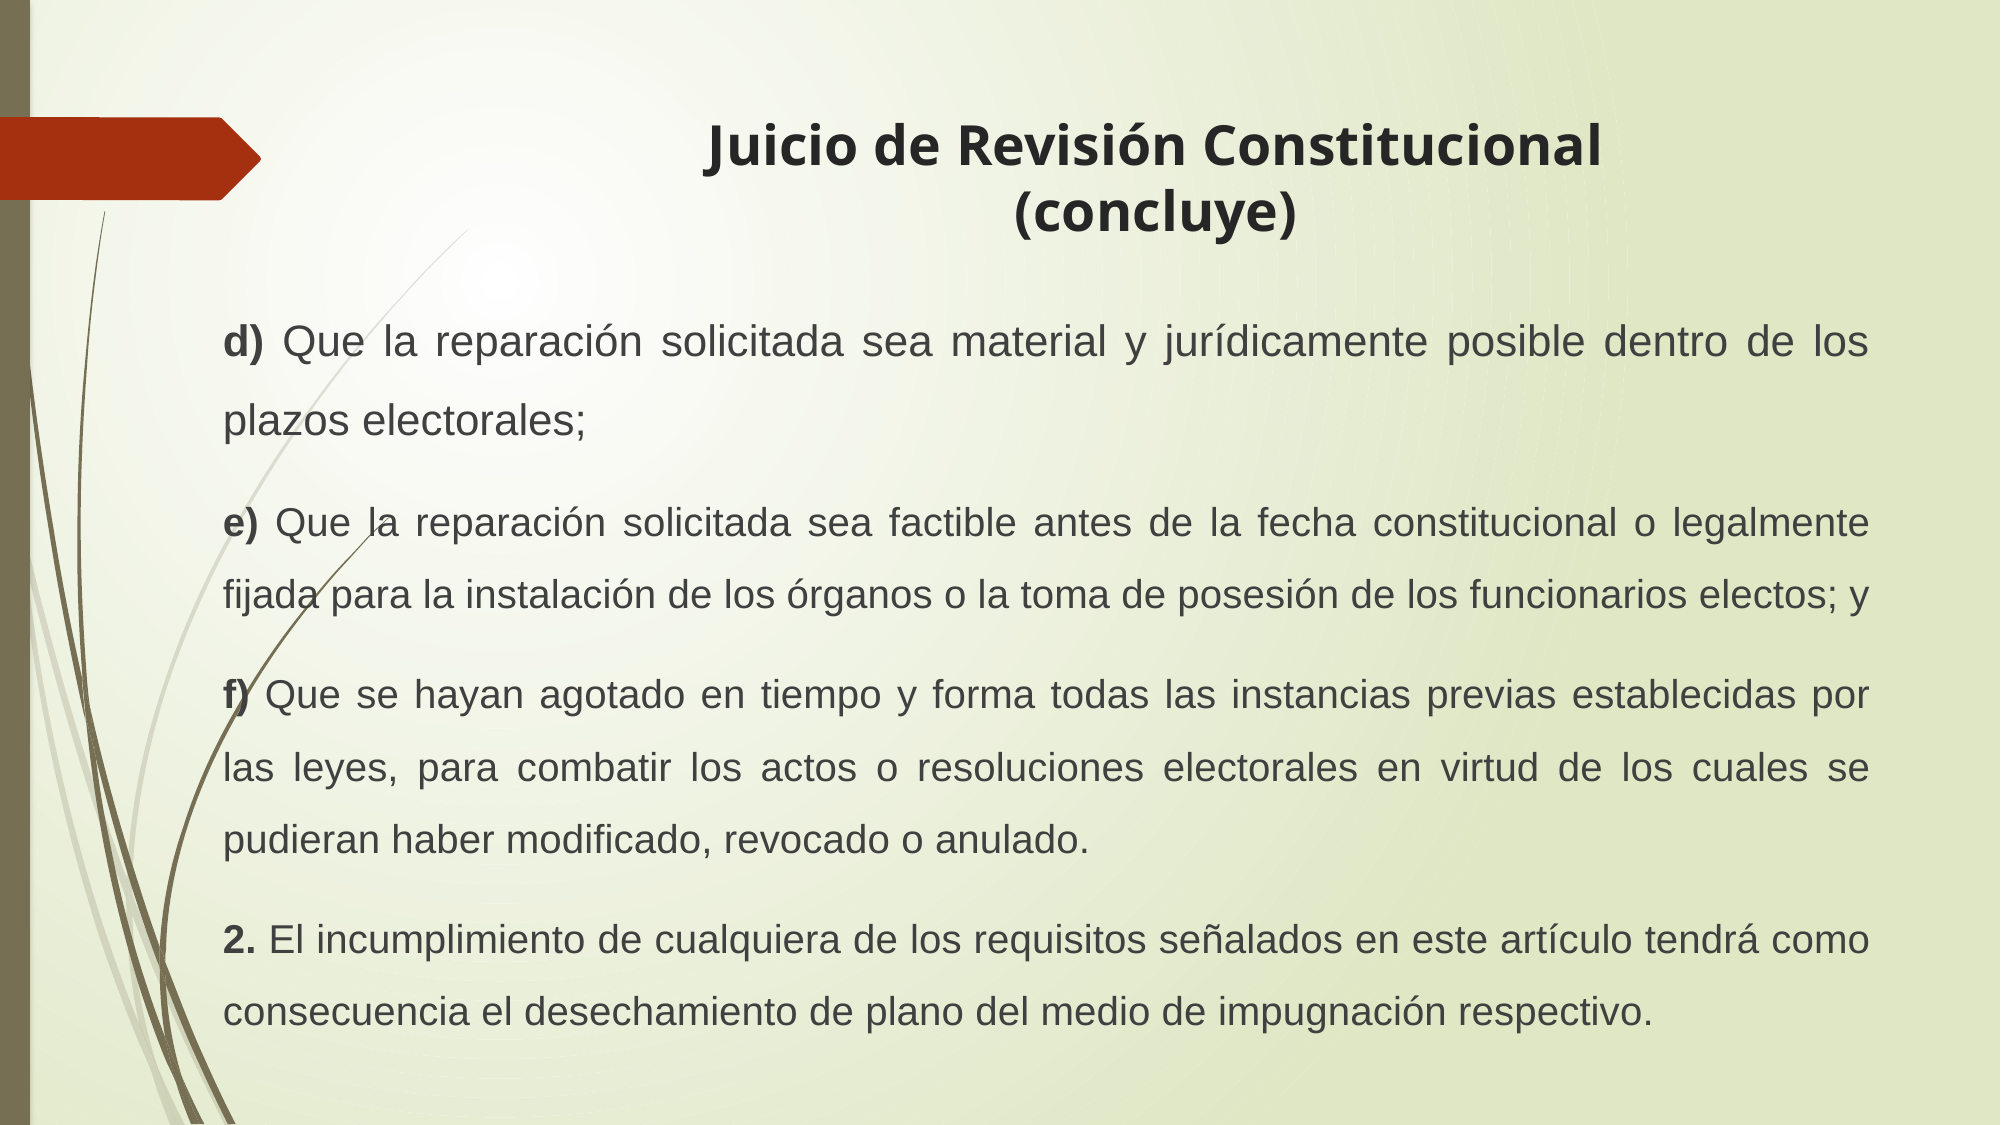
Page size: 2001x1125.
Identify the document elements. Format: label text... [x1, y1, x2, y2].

title Juicio de Revisión Constitucional (concluye) [425, 102, 1888, 253]
list d) Que la reparación solicitada sea material y jurídicamente posible dentro de los plazos electorales; e) Que la reparación solicitada sea factible antes de la fecha constitucional o legalmente fijada para la instalación de los órganos o la toma de posesión de los funcionarios electos; y f) Que se hayan agotado en tiempo y forma todas las instancias previas establecidas por las leyes, para combatir los actos o resoluciones electorales en virtud de los cuales se pudieran haber modificado, revocado o anulado. 2. El incumplimiento de cualquiera de los requisitos señalados en este artículo tendrá como consecuencia el desechamiento de plano del medio de impugnación respectivo. [154, 278, 1888, 1061]
